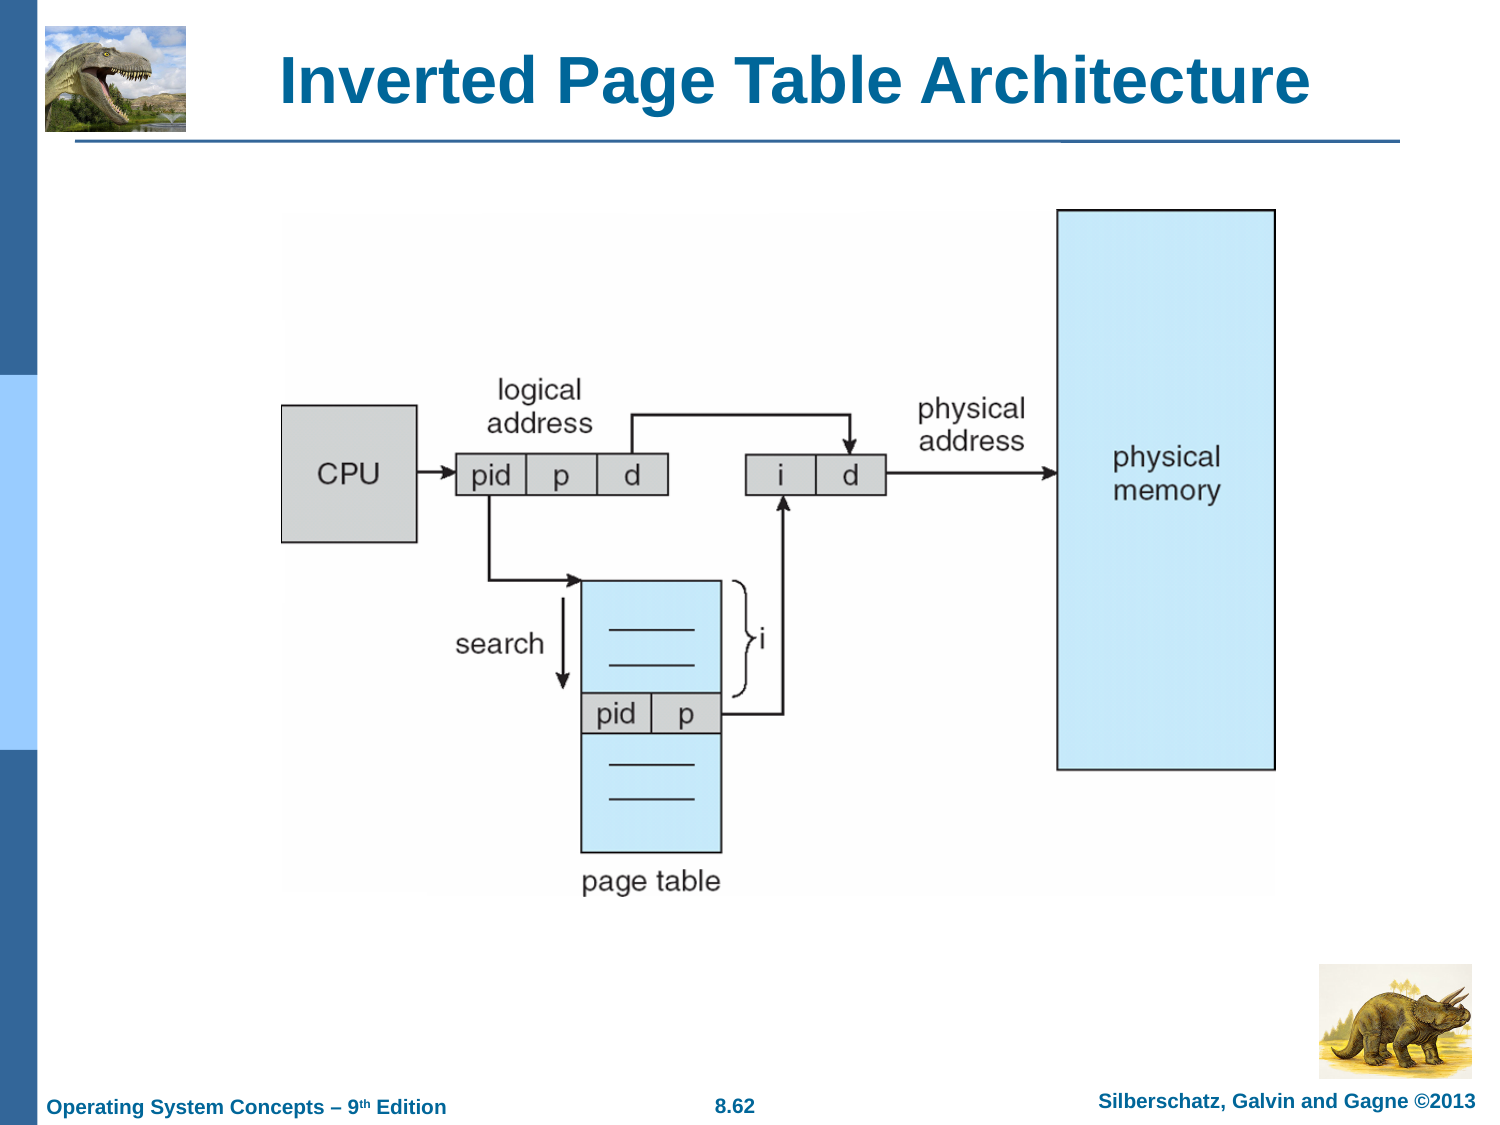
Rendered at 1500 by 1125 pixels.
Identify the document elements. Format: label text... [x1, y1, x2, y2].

picture [281, 208, 1276, 897]
picture [1319, 964, 1472, 1079]
picture [45, 26, 186, 132]
title Inverted Page Table Architecture [156, 29, 1436, 125]
